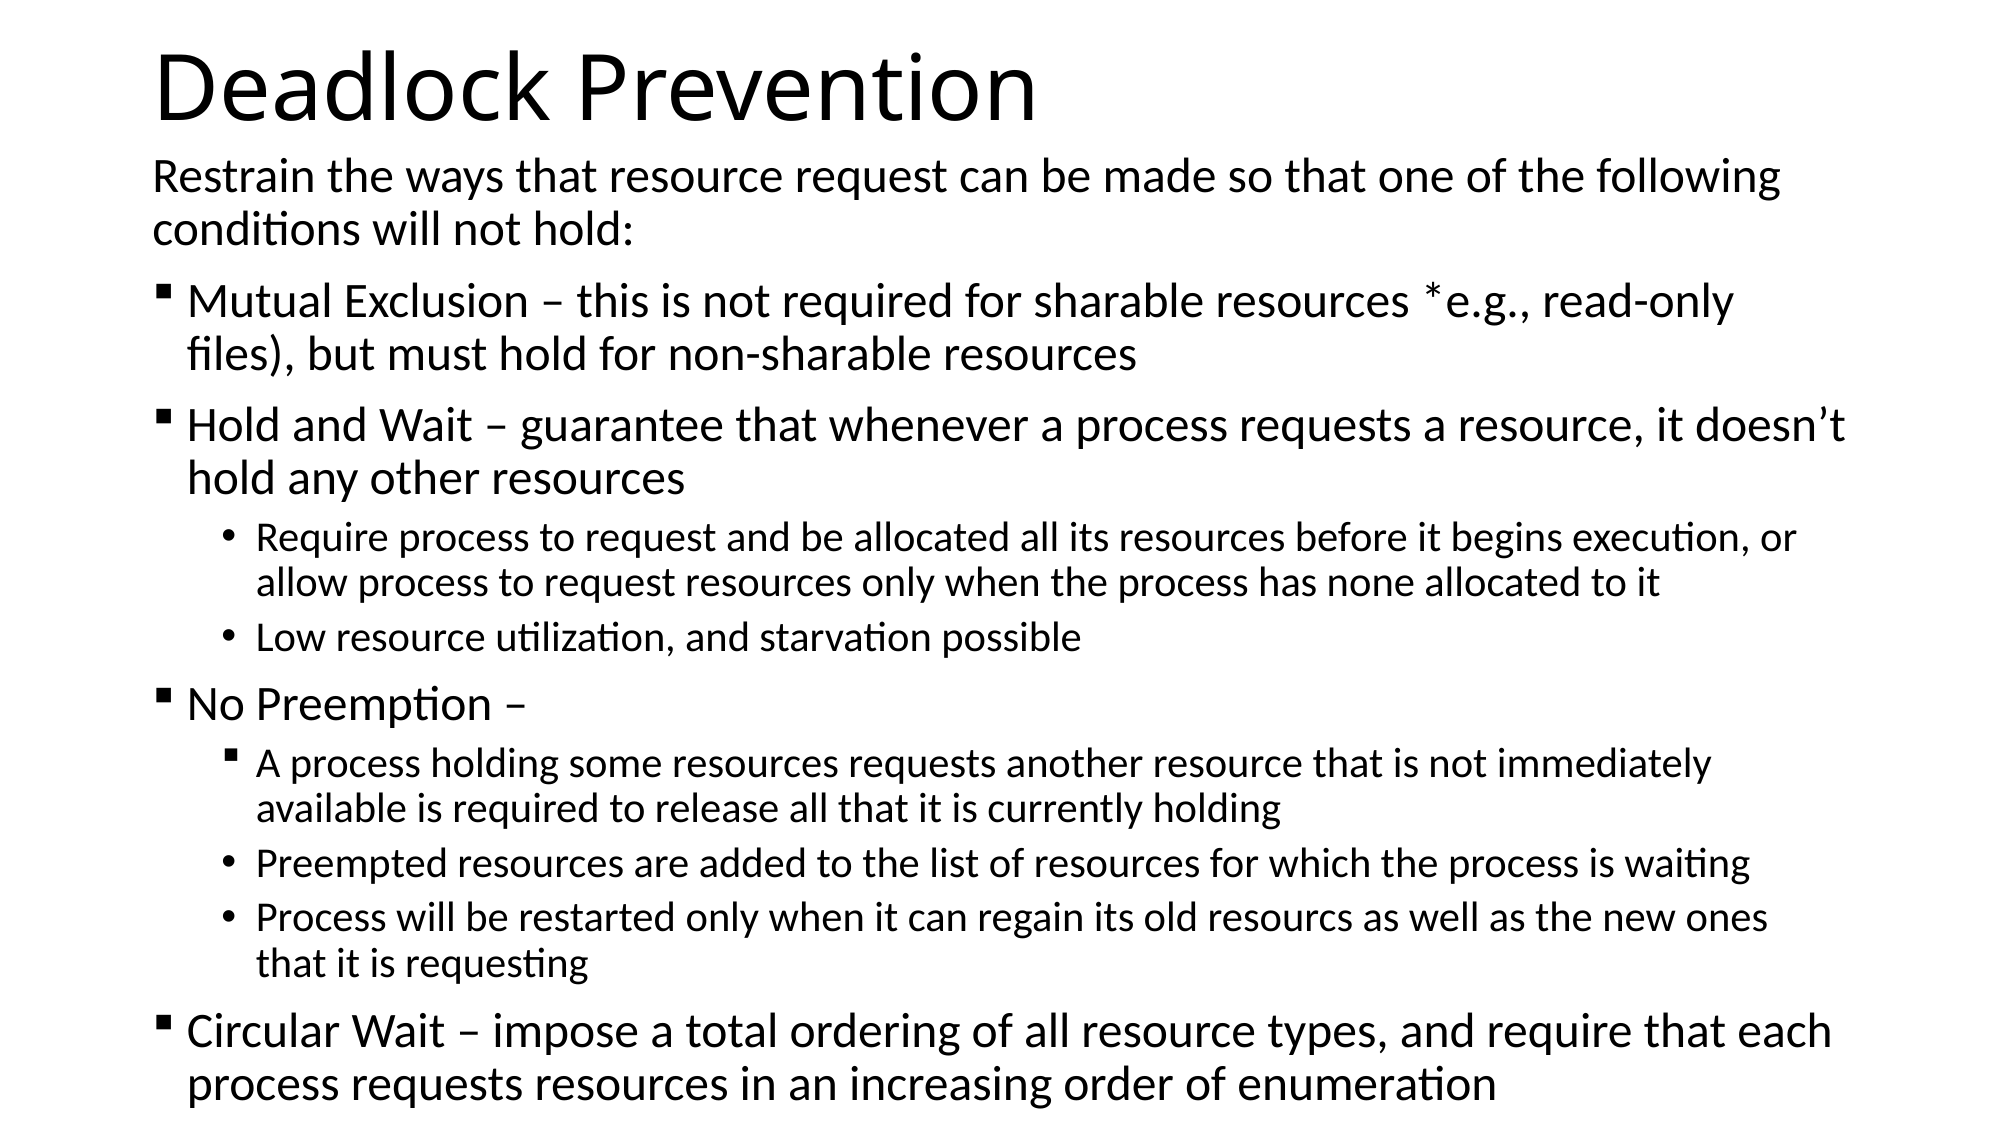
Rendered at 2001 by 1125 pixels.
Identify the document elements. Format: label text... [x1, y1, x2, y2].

title Deadlock Prevention [137, 0, 1863, 142]
list Restrain the ways that resource request can be made so that one of the following conditions will not hold: Mutual Exclusion – this is not required for sharable resources *e.g., read-only files), but must hold for non-sharable resources Hold and Wait – guarantee that whenever a process requests a resource, it doesn’t hold any other resources Require process to request and be allocated all its resources before it begins execution, or allow process to request resources only when the process has none allocated to it Low resource utilization, and starvation possible No Preemption – A process holding some resources requests another resource that is not immediately available is required to release all that it is currently holding Preempted resources are added to the list of resources for which the process is waiting Process will be restarted only when it can regain its old resourcs as well as the new ones that it is requesting Circular Wait – impose a total ordering of all resource types, and require that each process requests resources in an increasing order of enumeration [137, 142, 1863, 1125]
